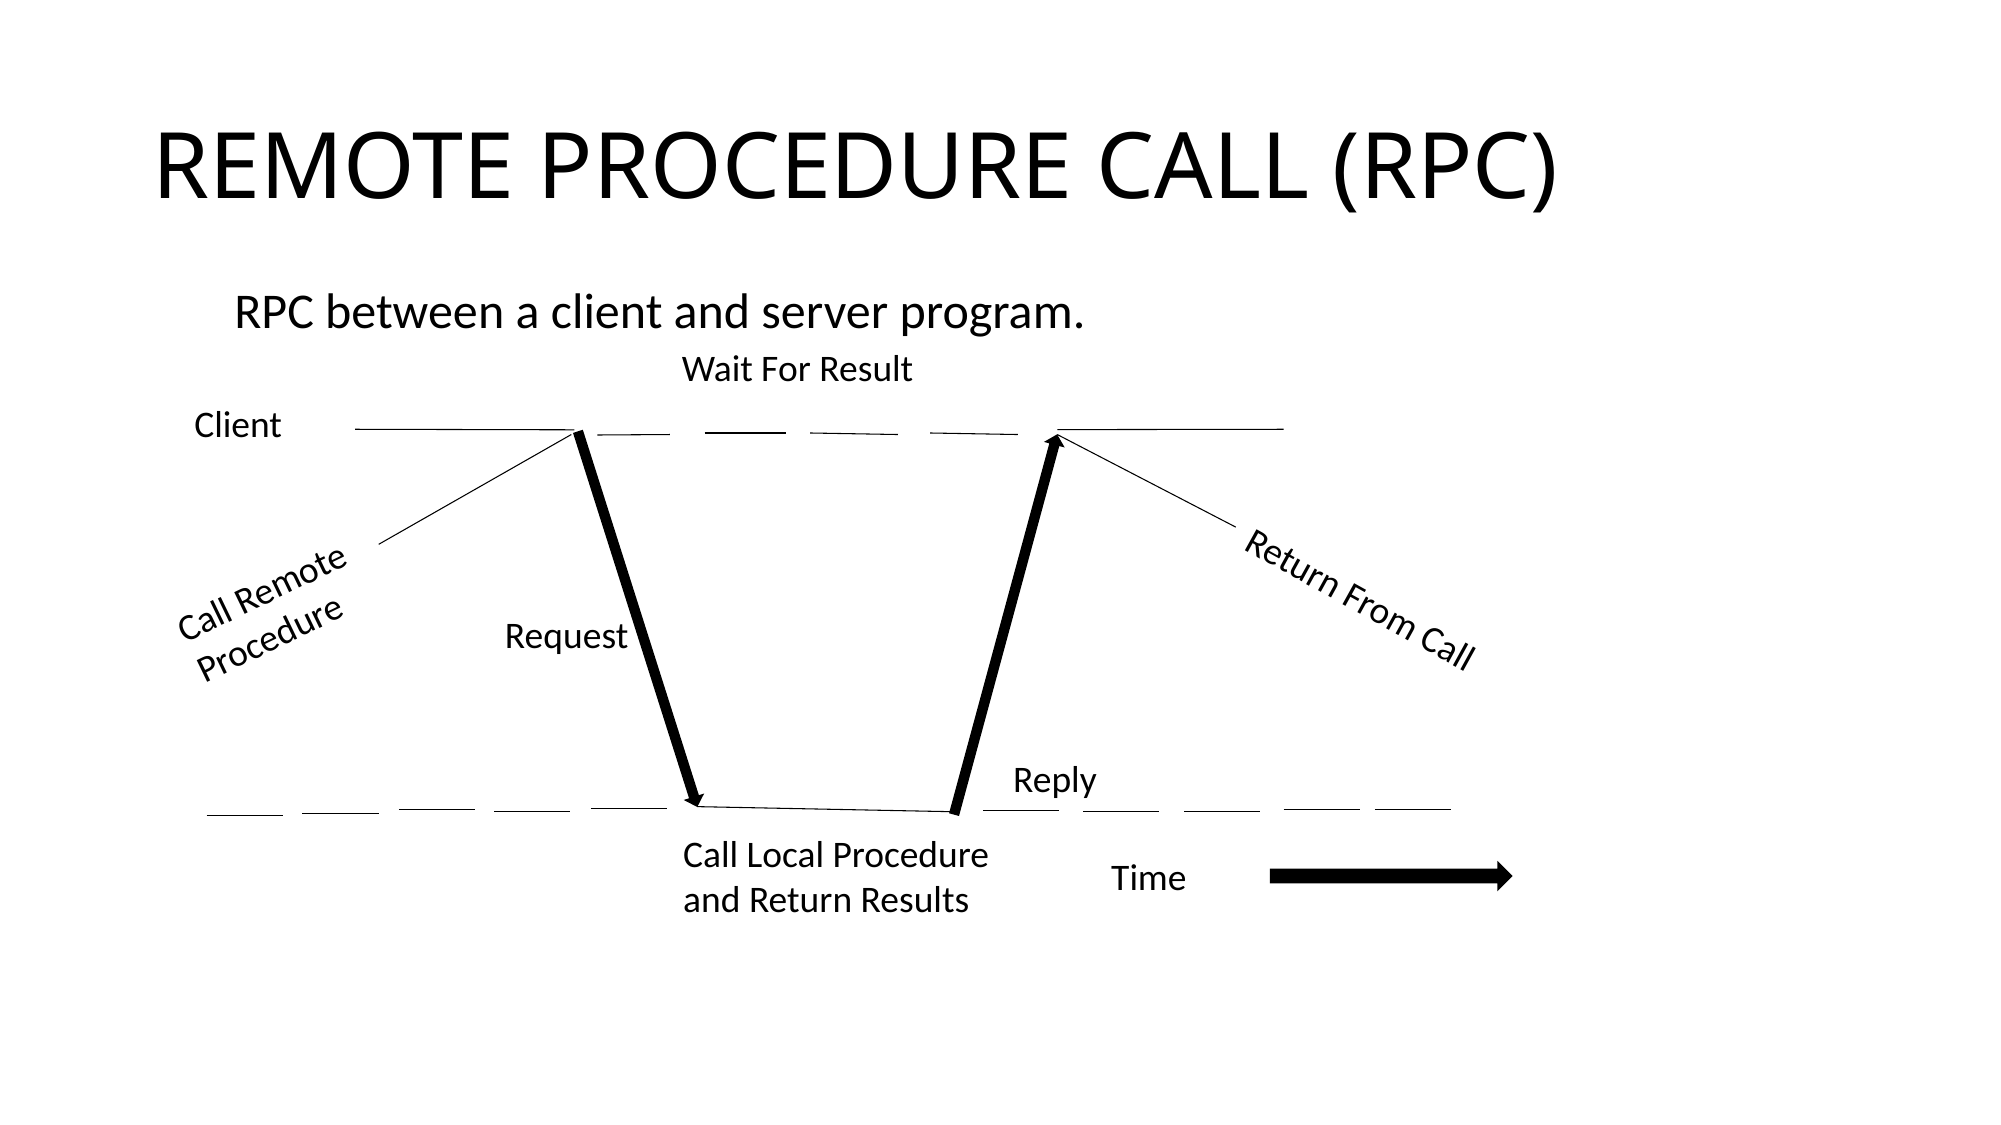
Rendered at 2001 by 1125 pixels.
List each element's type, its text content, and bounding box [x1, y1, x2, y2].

text_box [646, 664, 705, 807]
text_box Request [489, 603, 706, 664]
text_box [1057, 434, 1236, 528]
title REMOTE PROCEDURE CALL (RPC) [137, 59, 1863, 278]
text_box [378, 434, 572, 545]
text_box Call Local Procedure and Return Results [667, 822, 1059, 929]
text_box Reply [997, 746, 1195, 808]
text_box Time [1095, 844, 1241, 906]
text_box Call Remote Procedure [151, 507, 408, 705]
text_box Client [179, 392, 387, 453]
text_box [573, 429, 638, 603]
text_box [949, 434, 1057, 816]
text_box Wait For Result [666, 336, 942, 398]
list RPC between a client and server program. [144, 278, 1870, 992]
text_box [1269, 860, 1513, 892]
text_box Return From Call [1221, 501, 1529, 710]
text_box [696, 805, 956, 812]
